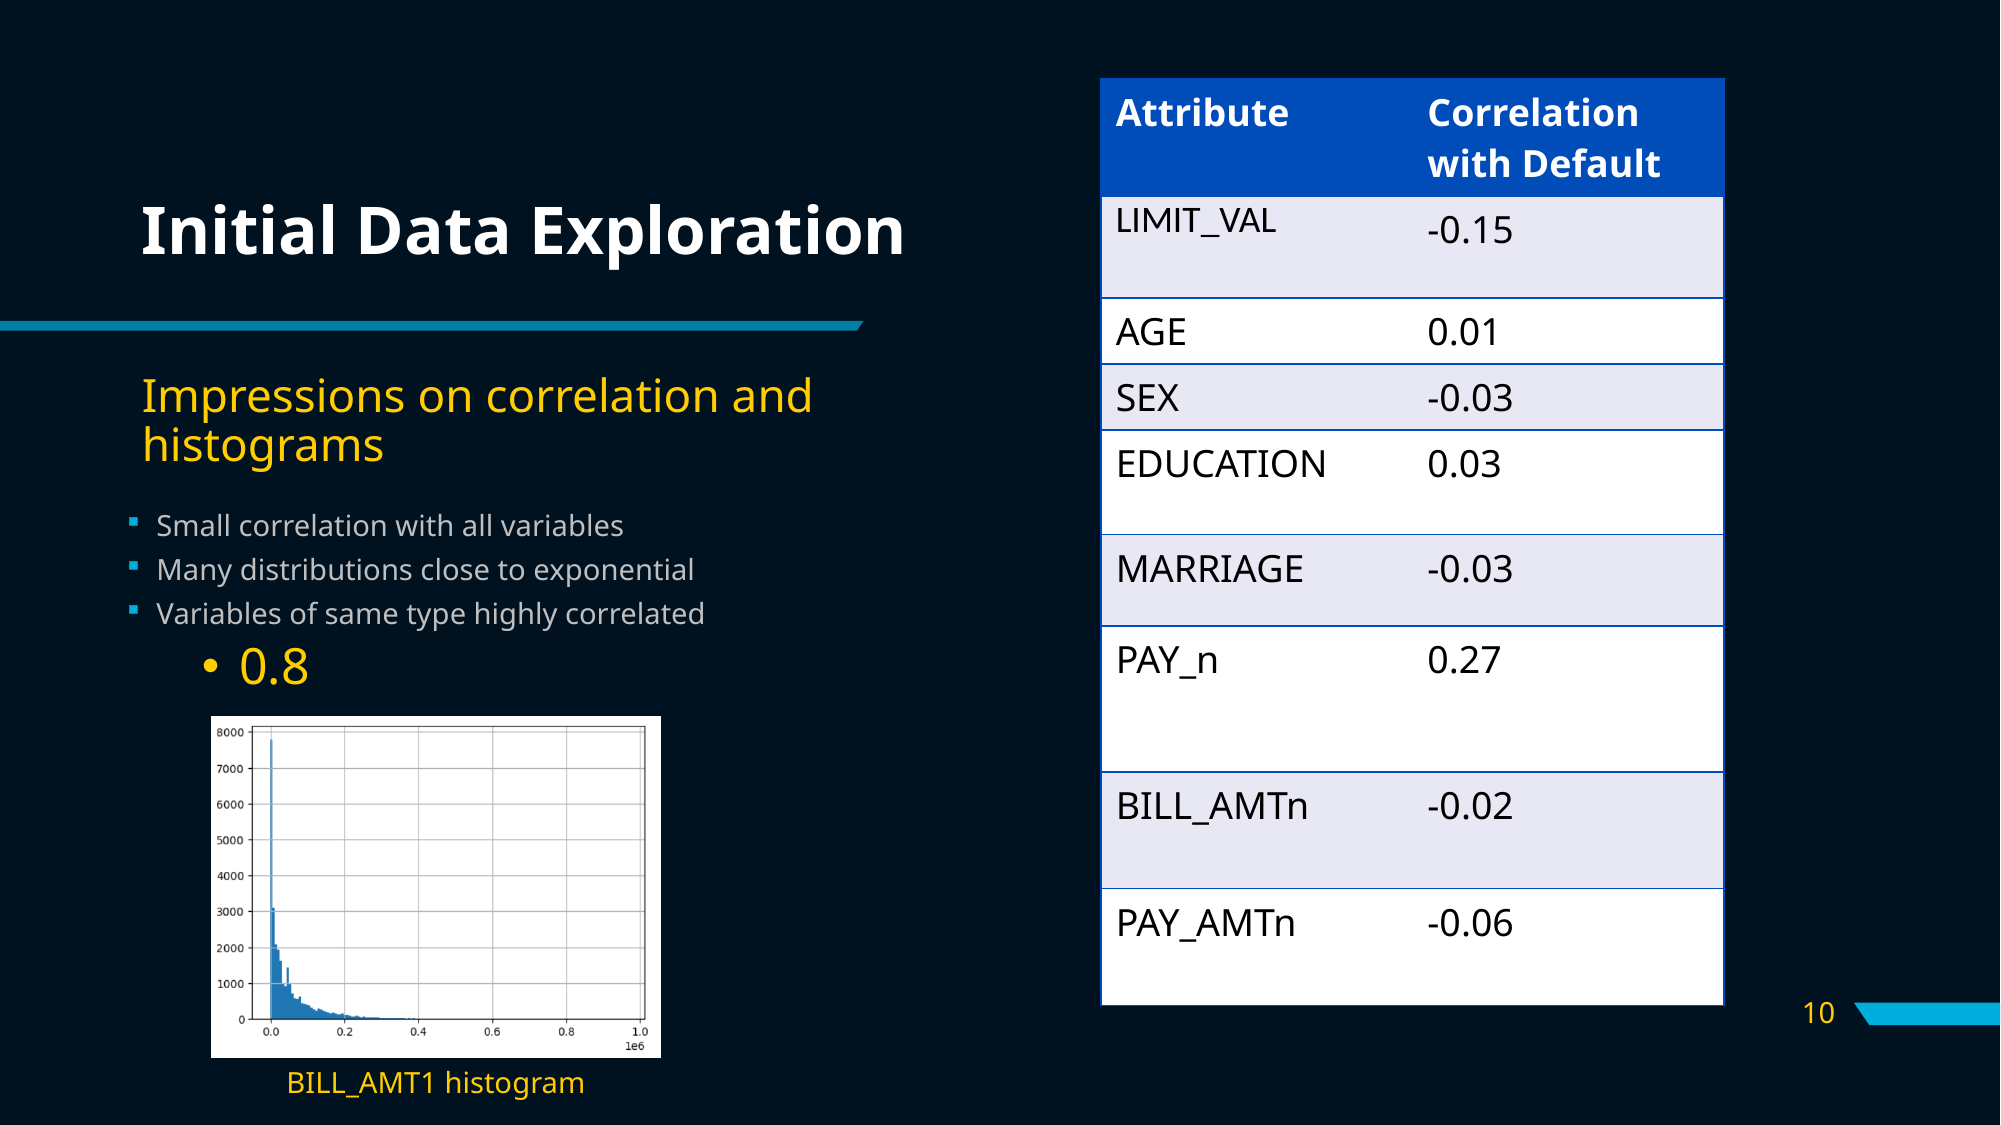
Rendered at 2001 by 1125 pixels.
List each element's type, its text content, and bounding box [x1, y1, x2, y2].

slide_number 10 [1760, 984, 1851, 1045]
title Initial Data Exploration [126, 169, 957, 298]
list Impressions on correlation and histograms [126, 365, 853, 488]
text_box BILL_AMT1 histogram [271, 1058, 601, 1108]
picture [211, 716, 661, 1058]
